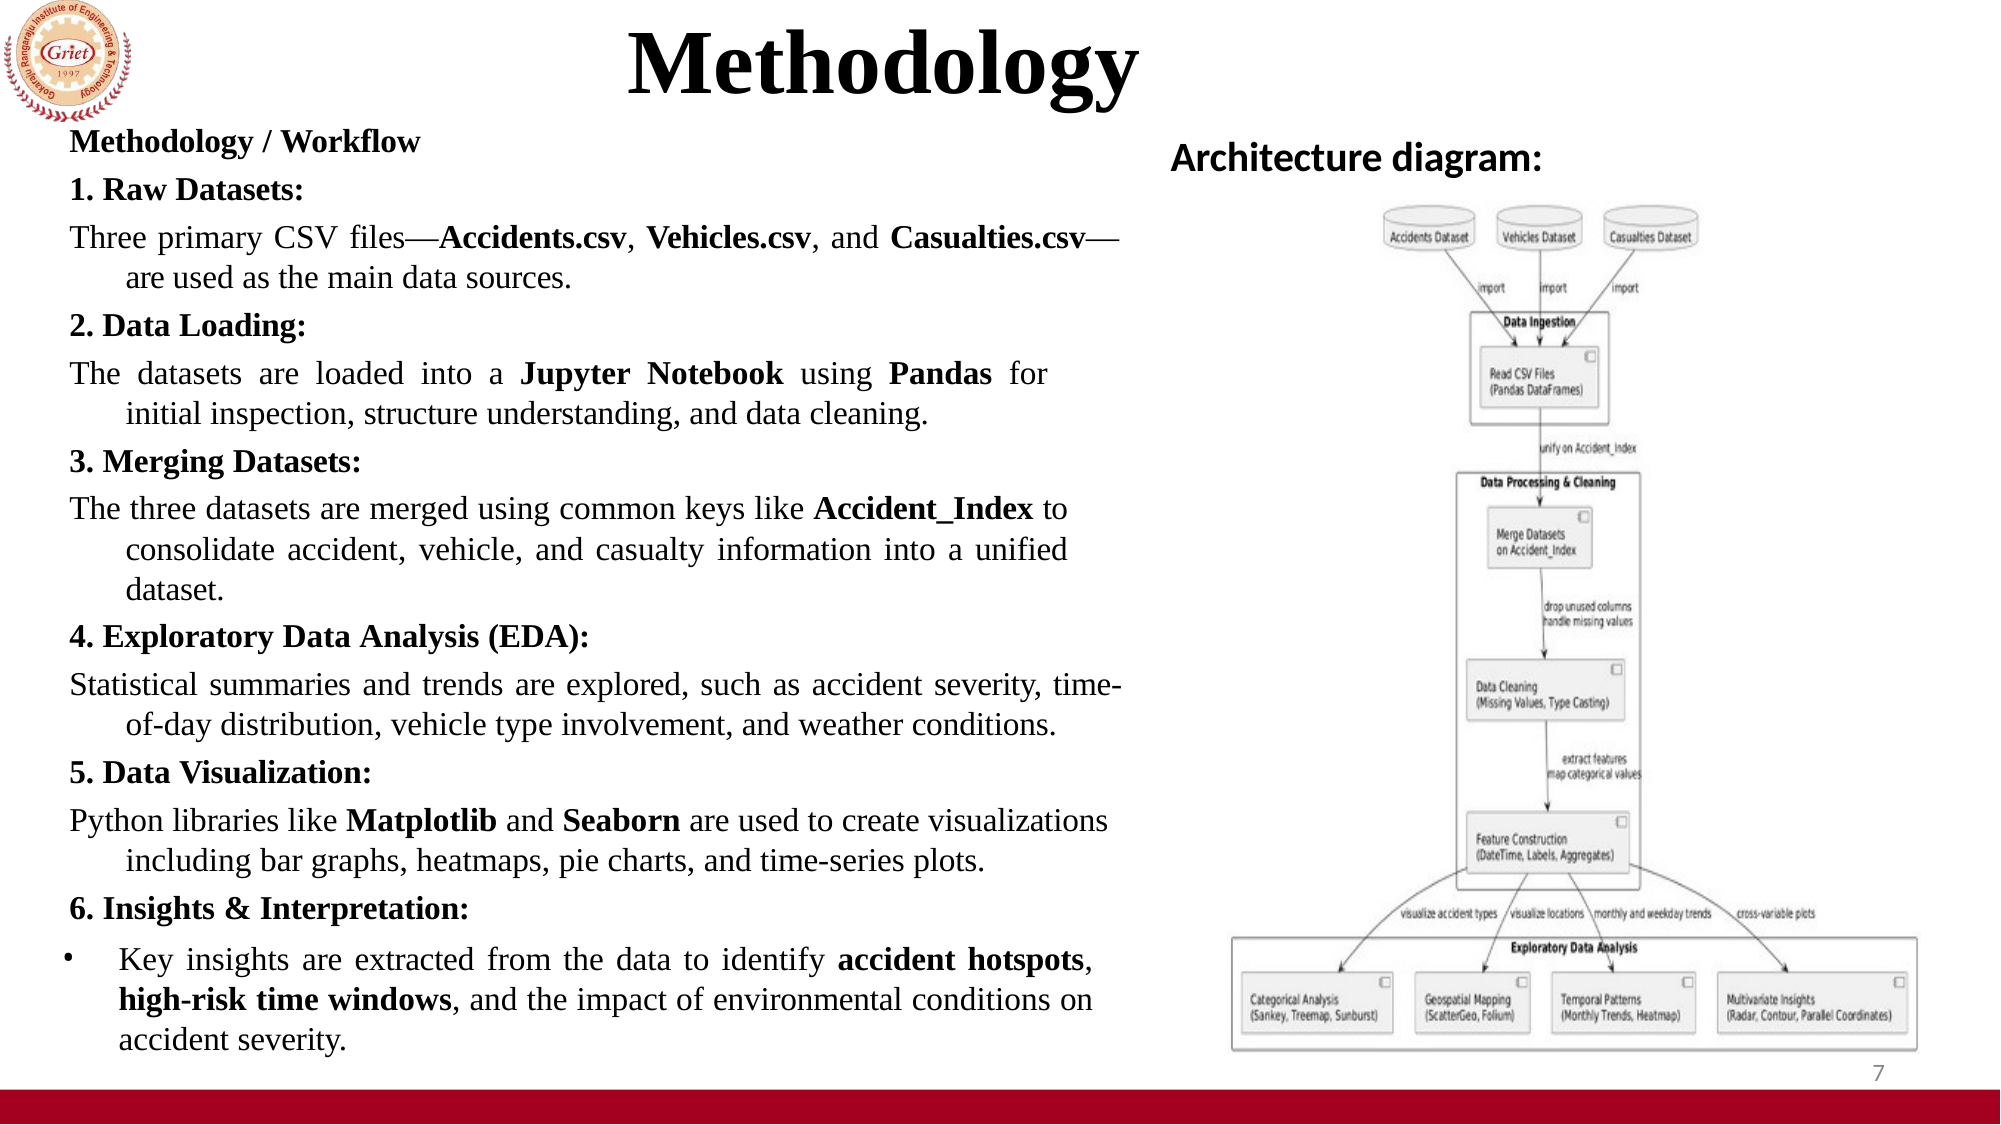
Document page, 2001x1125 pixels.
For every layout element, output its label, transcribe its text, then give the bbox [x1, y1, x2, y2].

text_box Key insights are extracted from the data to identify accident hotspots, high-risk time windows, and the impact of environmental conditions on accident severity. [60, 934, 1094, 1057]
text_box Methodology / Workflow Raw Datasets: Three primary CSV files—Accidents.csv, Vehicles.csv, and Casualties.csv—are used as the main data sources. Data Loading: The datasets are loaded into a Jupyter Notebook using Pandas for initial inspection, structure understanding, and data cleaning. Merging Datasets: The three datasets are merged using common keys like Accident_Index to consolidate accident, vehicle, and casualty information into a unified dataset. Exploratory Data Analysis (EDA): Statistical summaries and trends are explored, such as accident severity, time- of-day distribution, vehicle type involvement, and weather conditions. Data Visualization: Python libraries like Matplotlib and Seaborn are used to create visualizations including bar graphs, heatmaps, pie charts, and time-series plots. Insights & Interpretation: [67, 109, 1123, 927]
text_box Architecture diagram: [1168, 128, 1549, 181]
title Methodology [612, 0, 1154, 190]
text_box 7 [1872, 1062, 1885, 1087]
text_box [0, 1089, 2000, 1125]
picture [1226, 200, 1921, 1054]
picture [4, 0, 131, 123]
